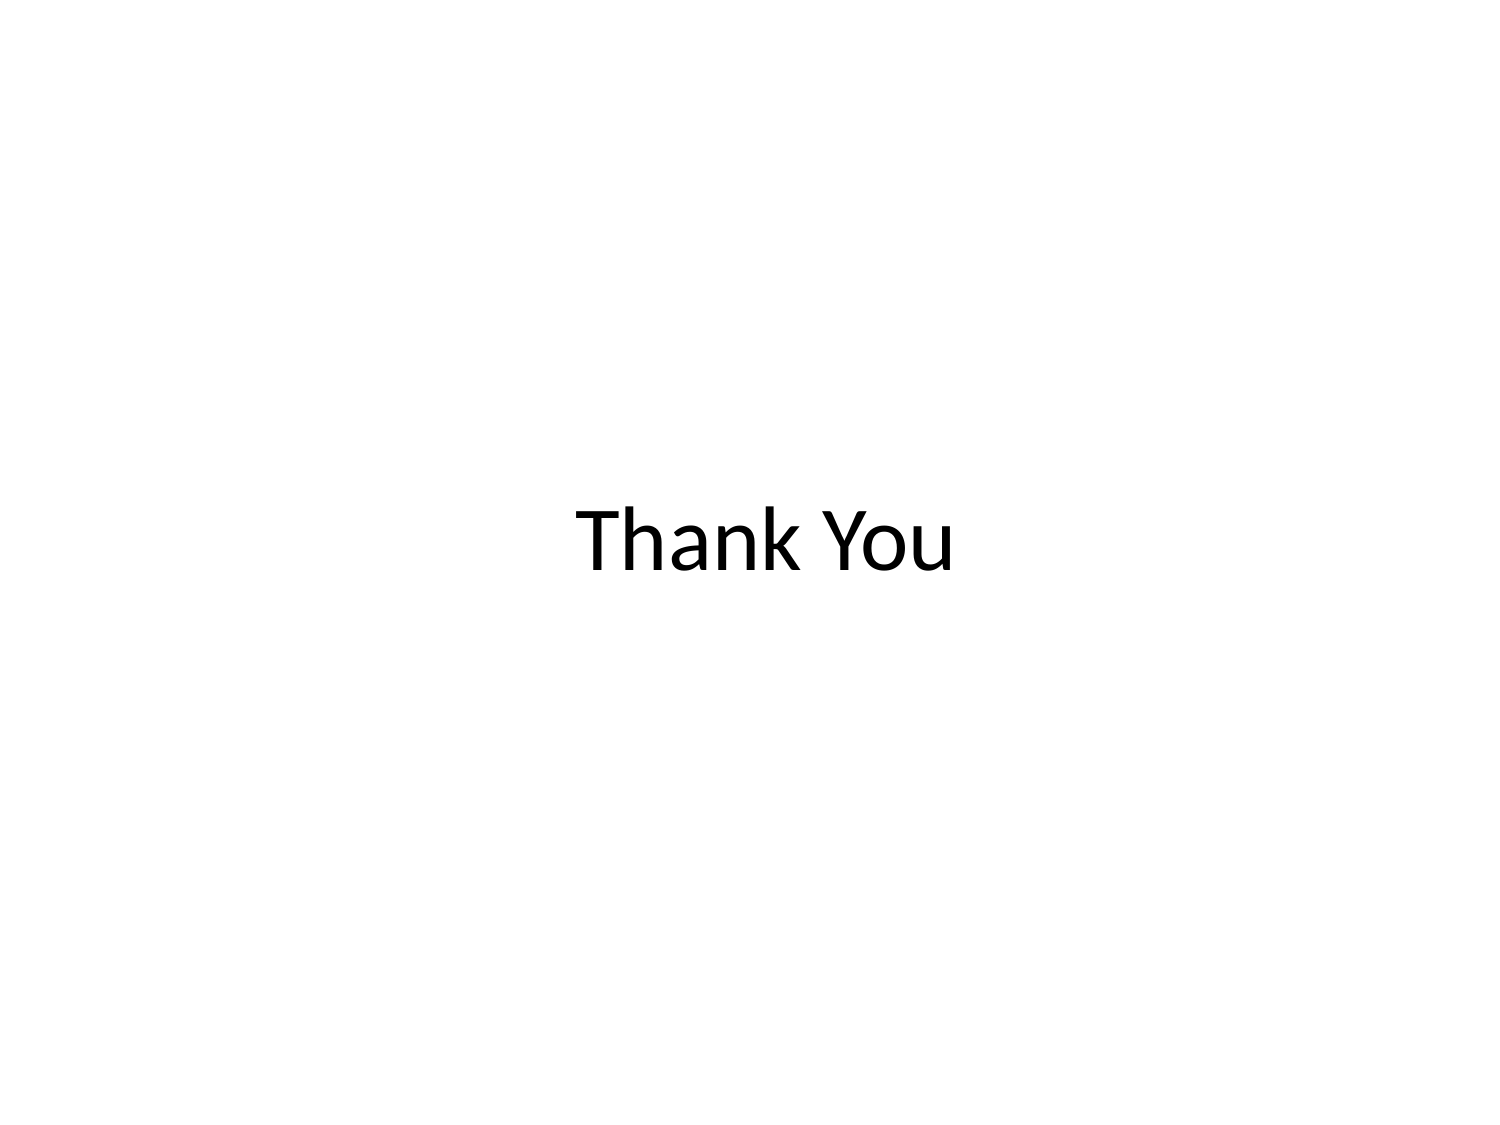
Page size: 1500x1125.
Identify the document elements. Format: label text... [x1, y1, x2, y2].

title Thank You [91, 440, 1442, 628]
